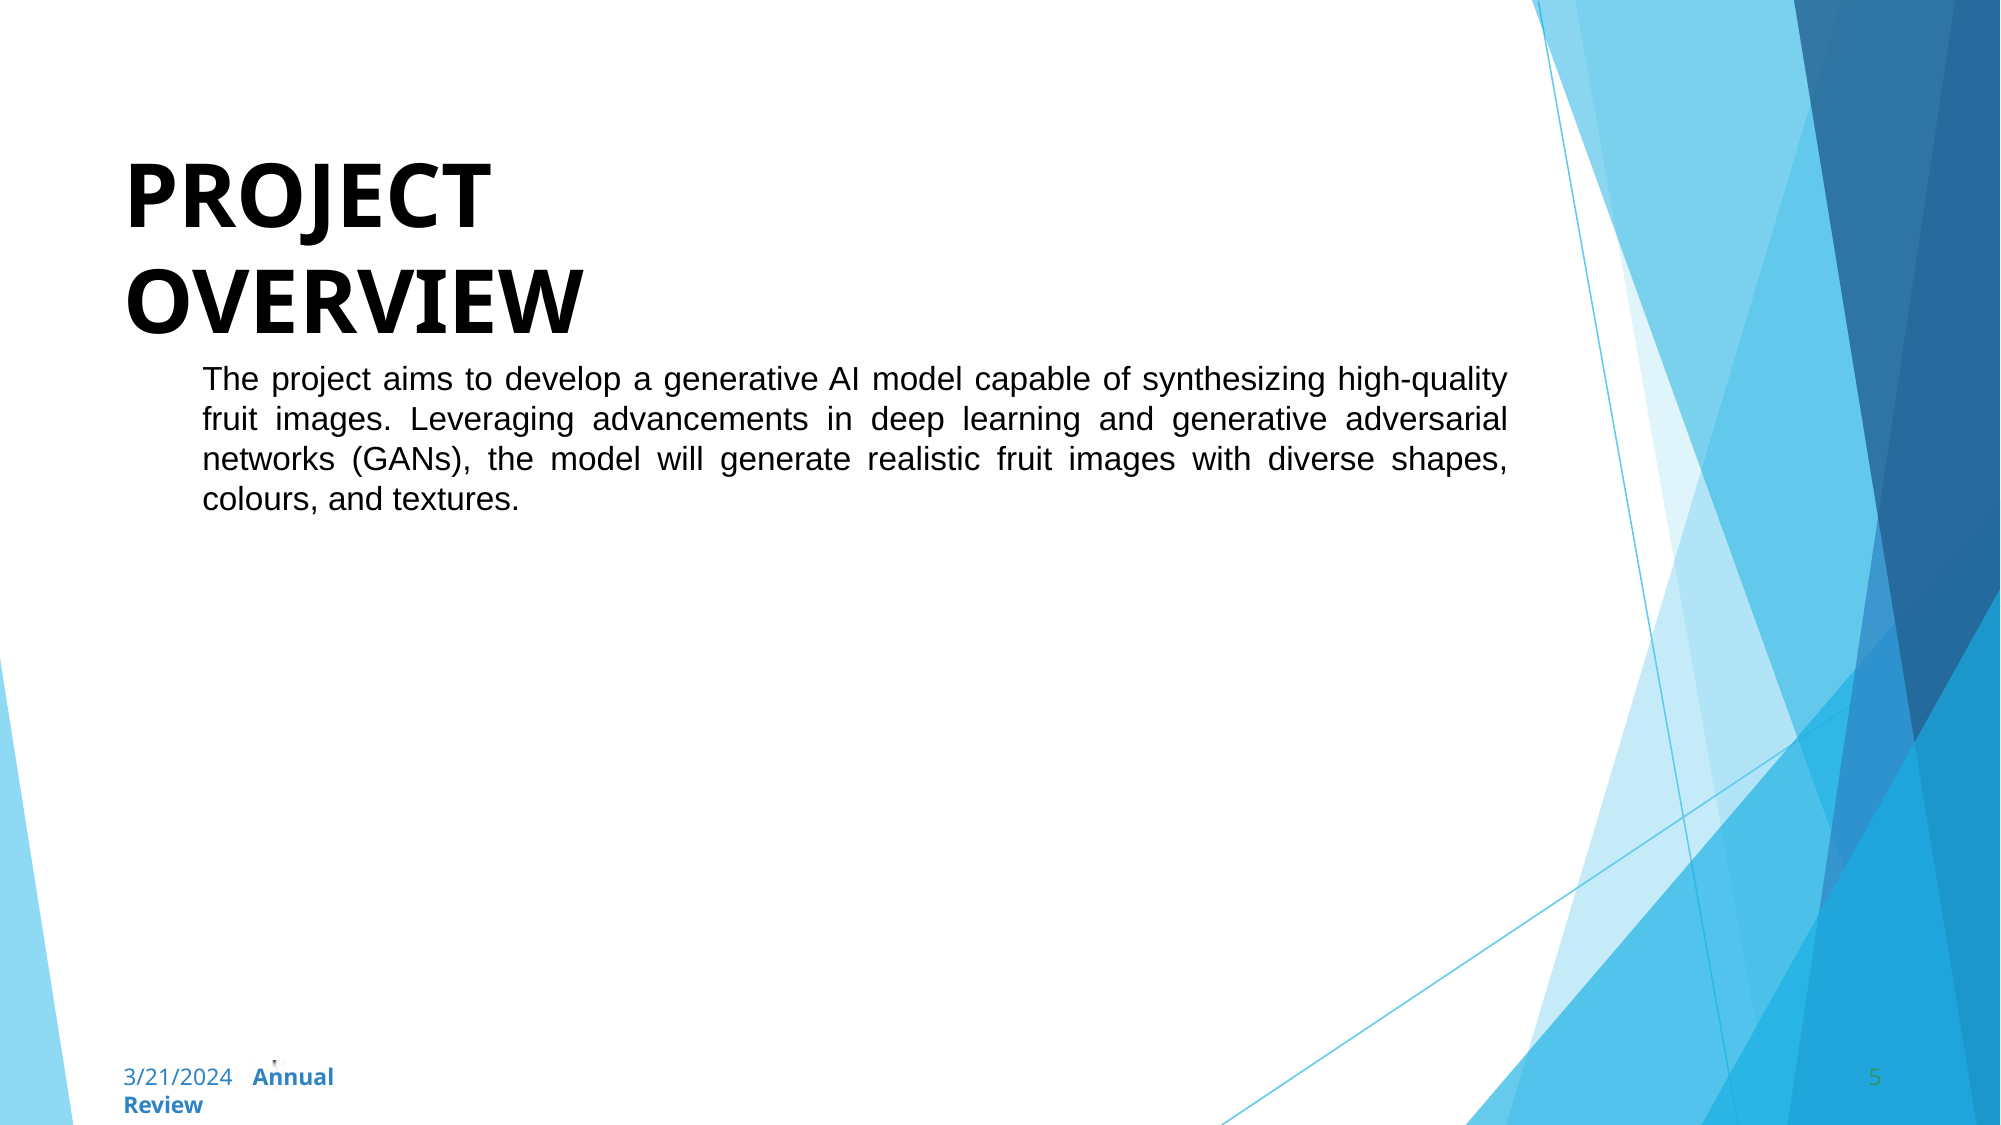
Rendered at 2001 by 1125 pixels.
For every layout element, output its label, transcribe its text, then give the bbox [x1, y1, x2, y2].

title PROJECT OVERVIEW [121, 136, 985, 352]
slide_number 5 [1849, 1061, 1890, 1125]
text_box The project aims to develop a generative AI model capable of synthesizing high-quality fruit images. Leveraging advancements in deep learning and generative adversarial networks (GANs), the model will generate realistic fruit images with diverse shapes, colours, and textures. [187, 349, 1525, 525]
picture [110, 1060, 463, 1094]
text_box 3/21/2024 Annual Review [121, 1103, 417, 1118]
